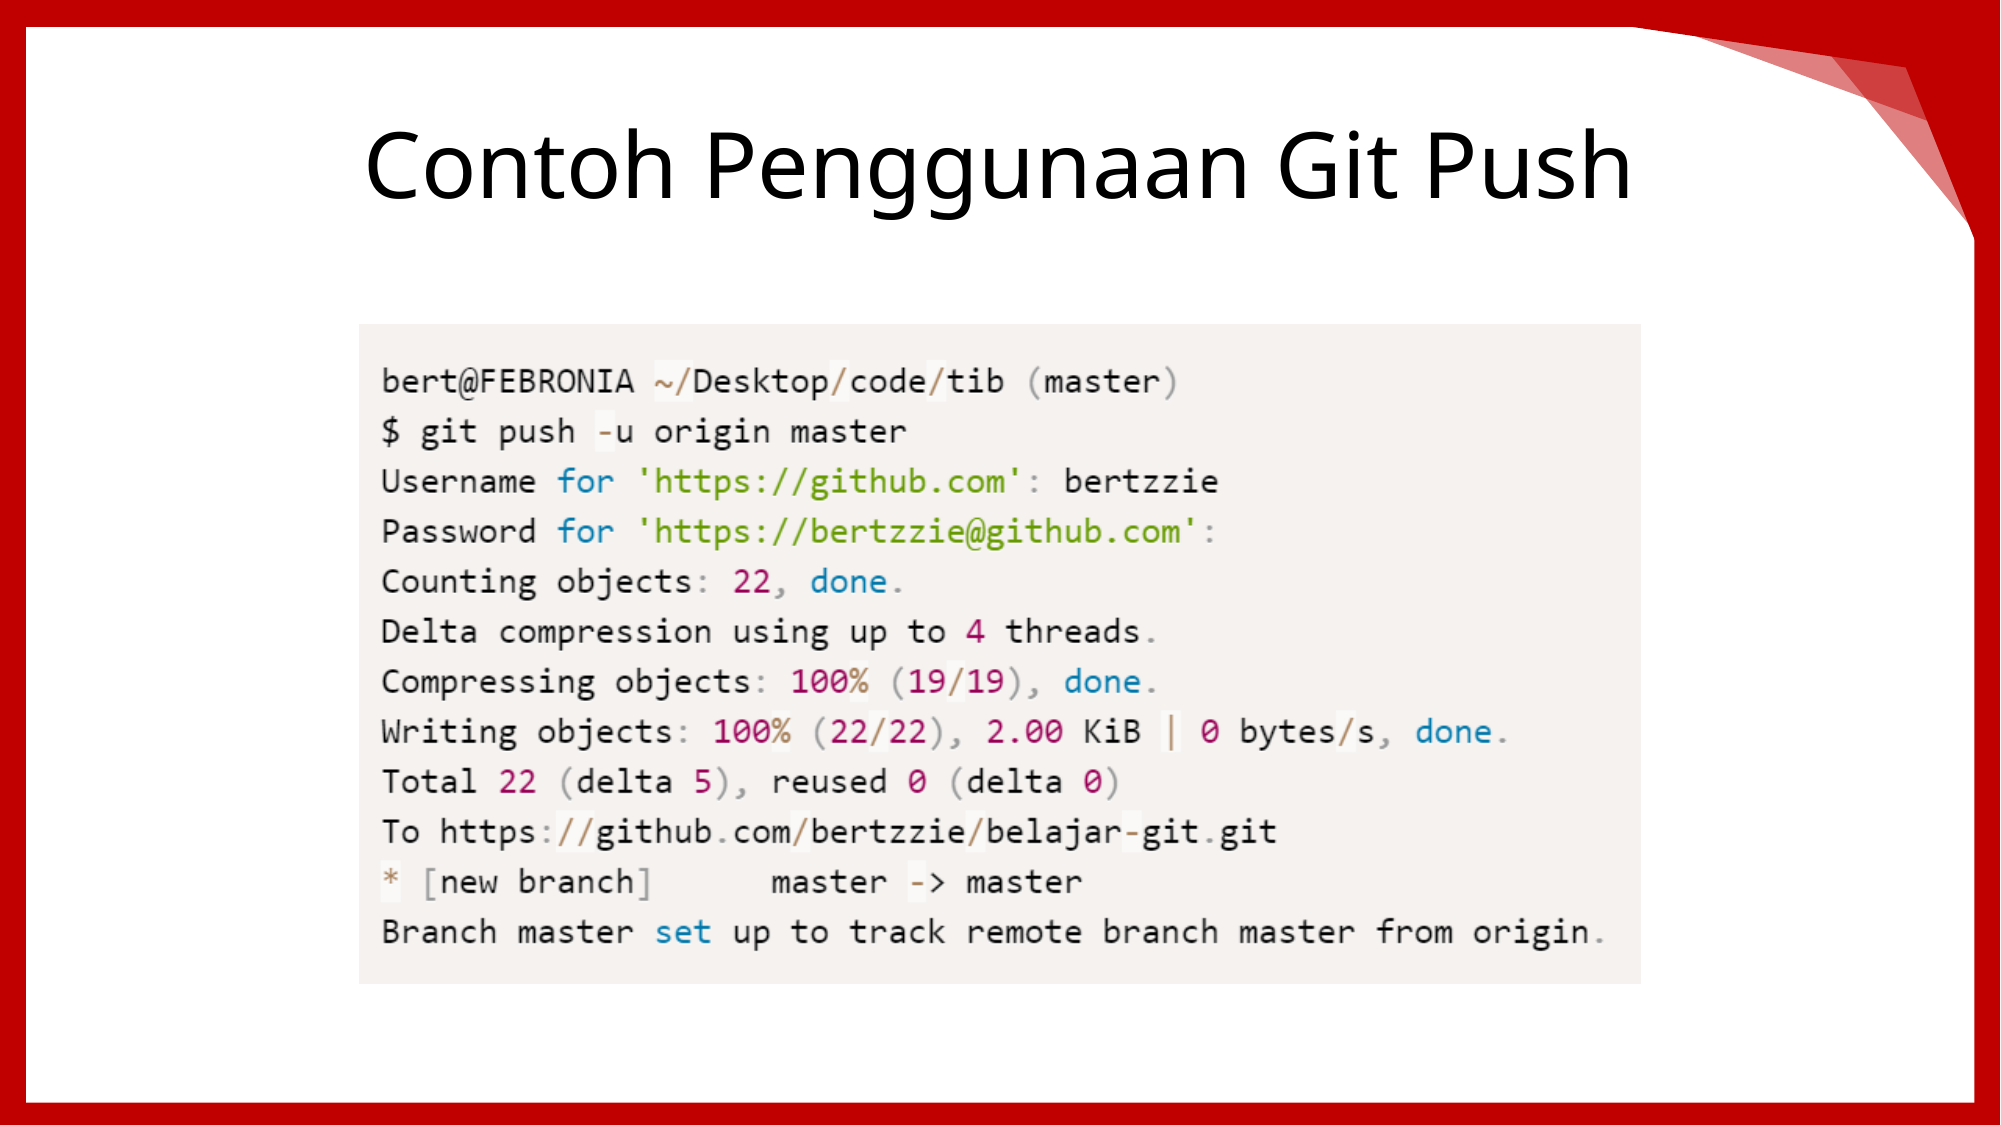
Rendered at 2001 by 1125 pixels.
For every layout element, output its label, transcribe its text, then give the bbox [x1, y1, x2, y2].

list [359, 324, 1641, 984]
title Contoh Penggunaan Git Push [137, 59, 1863, 278]
